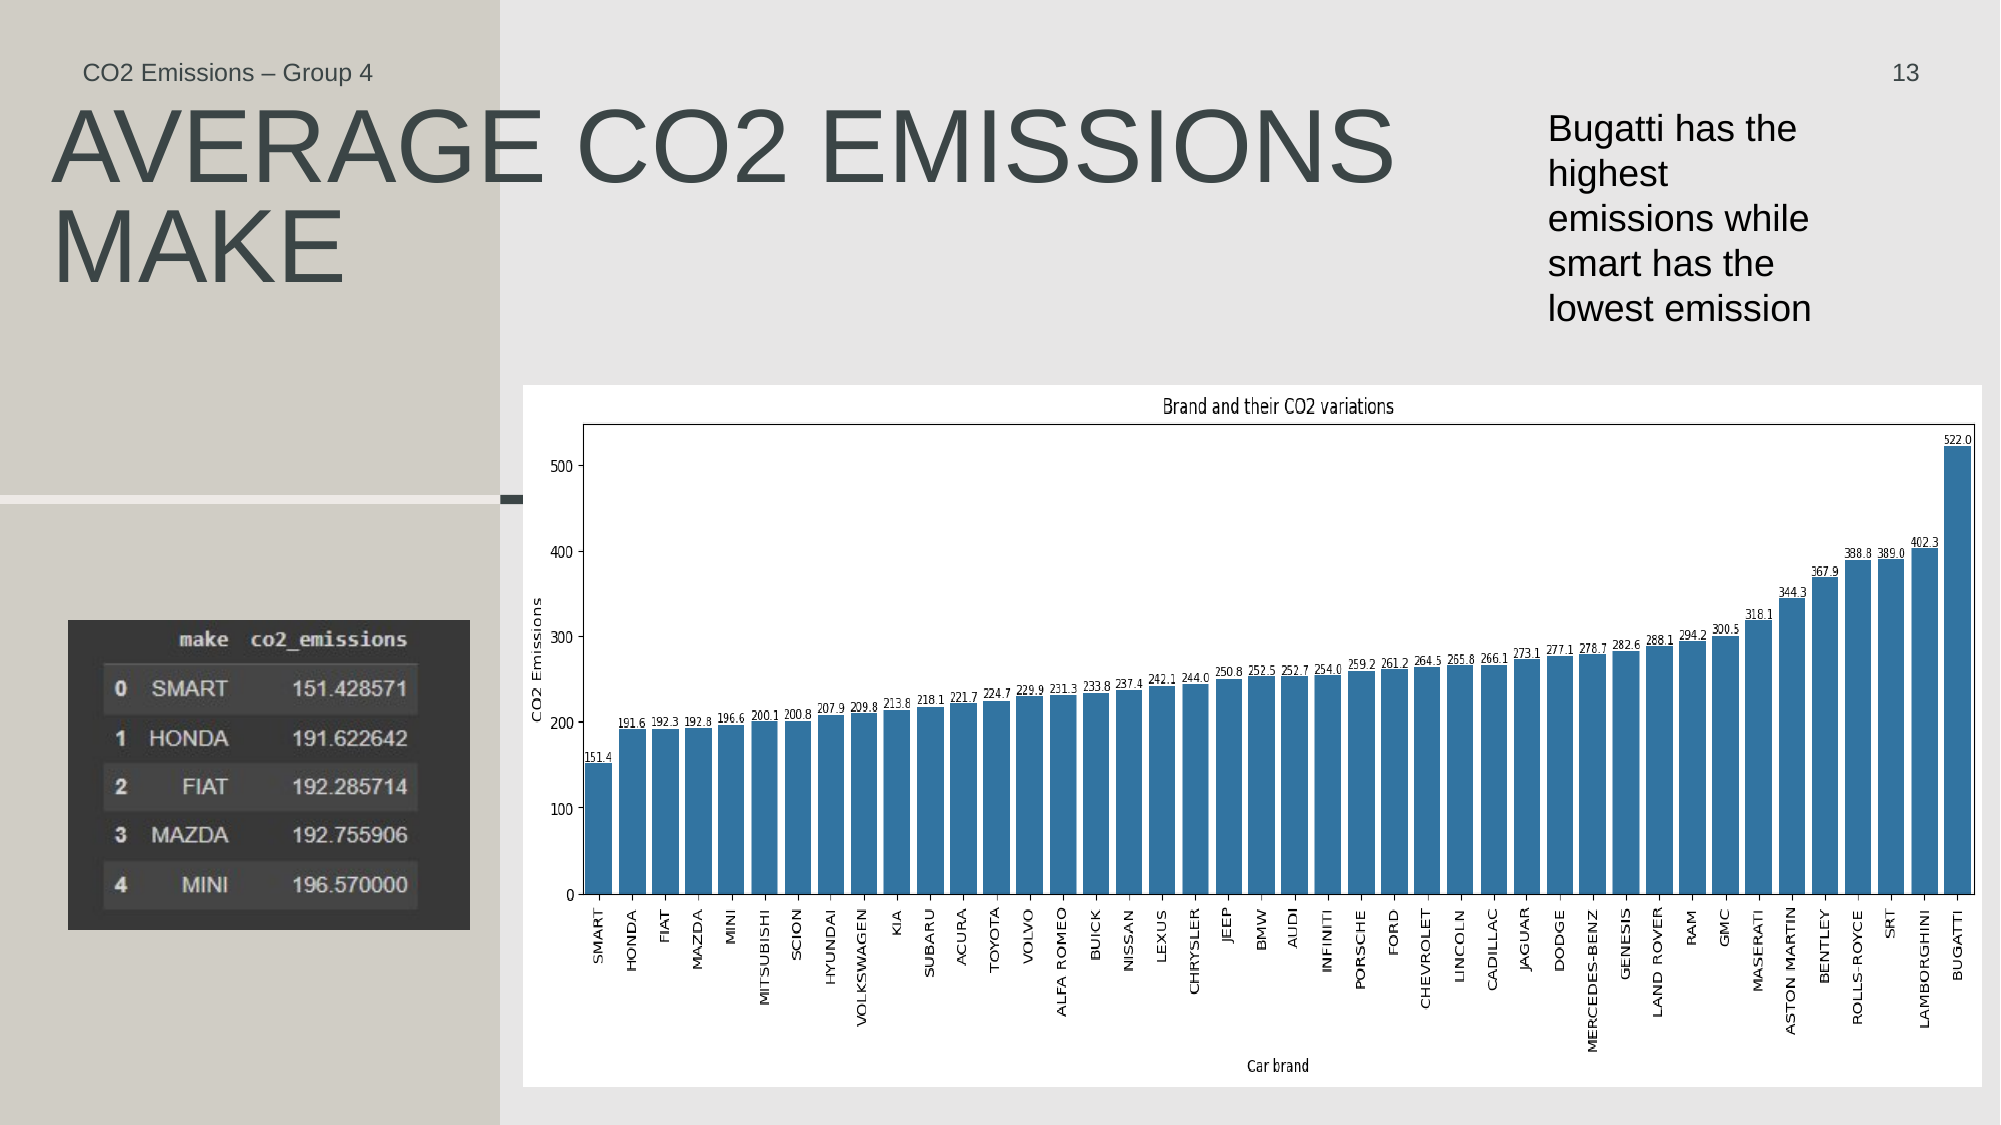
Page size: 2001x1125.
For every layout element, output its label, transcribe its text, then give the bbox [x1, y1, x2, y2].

slide_number 13 [1660, 49, 1935, 95]
picture [67, 620, 470, 930]
title Average CO2 Emissions make [36, 95, 1464, 355]
text_box Bugatti has the highest emissions while smart has the lowest emission [1532, 95, 1853, 336]
footer CO2 Emissions – Group 4 [67, 49, 415, 95]
picture [523, 385, 1982, 1087]
